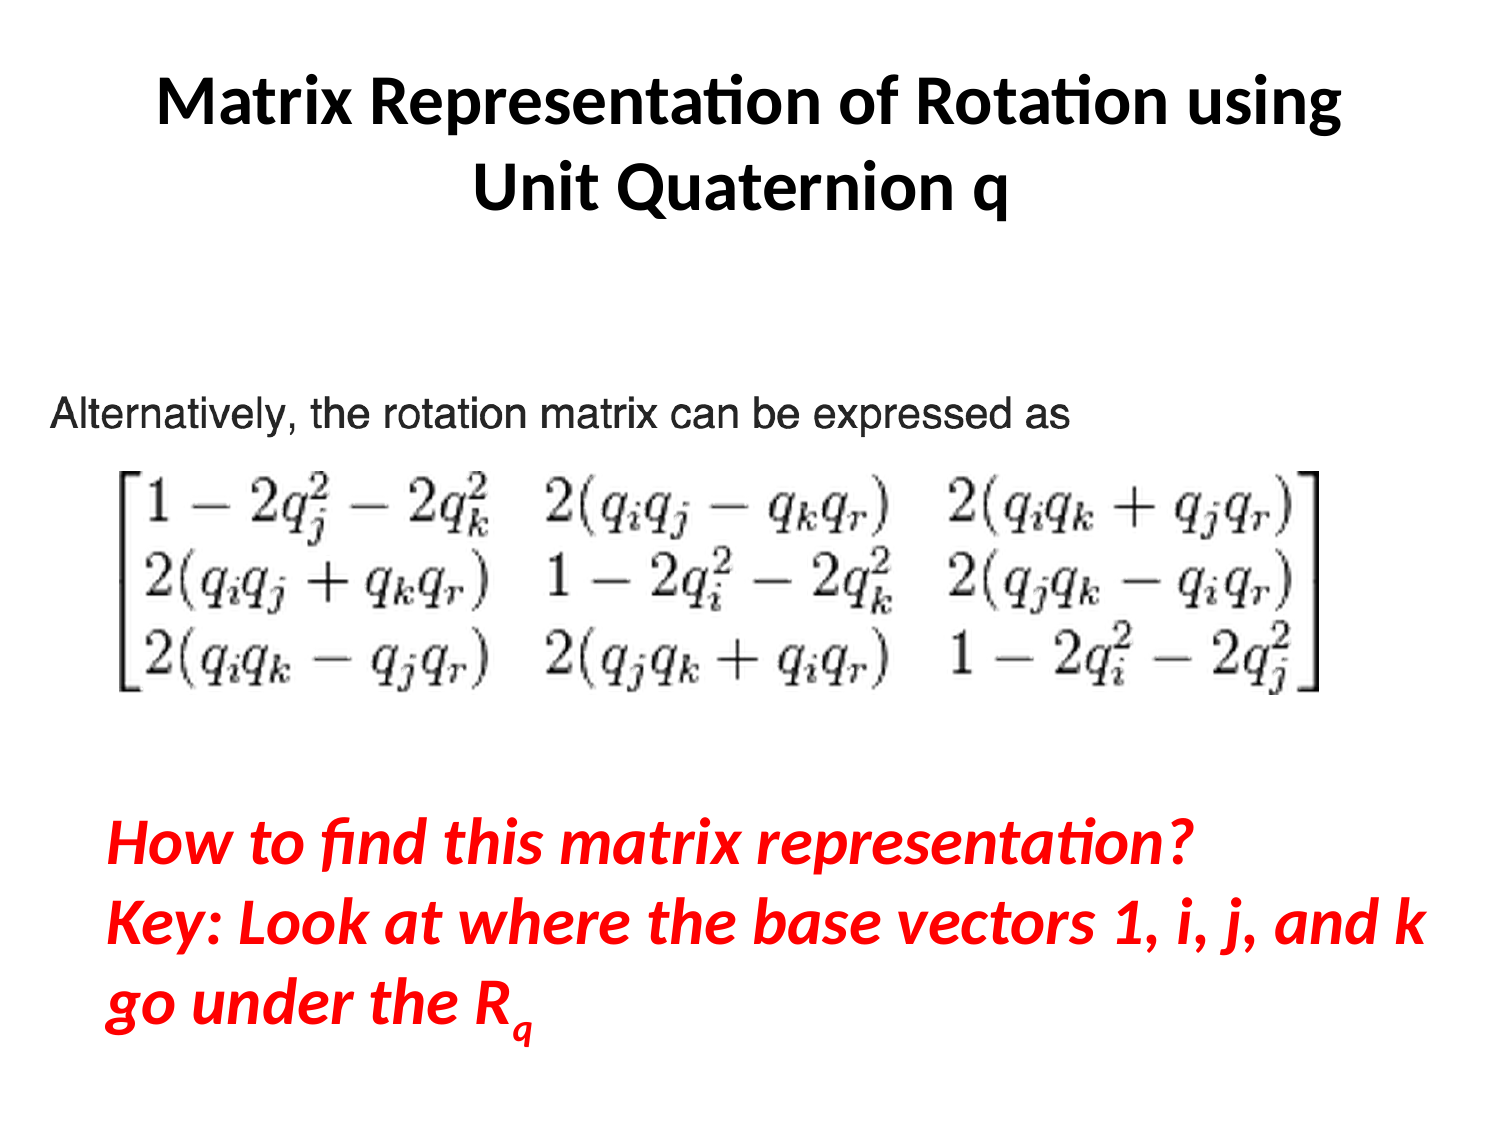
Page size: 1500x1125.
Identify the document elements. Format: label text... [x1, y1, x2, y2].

text_box How to find this matrix representation? Key: Look at where the base vectors 1, i, j, and k go under the Rq [91, 790, 1459, 1057]
title Matrix Representation of Rotation using Unit Quaternion q [75, 45, 1425, 233]
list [42, 176, 1394, 920]
